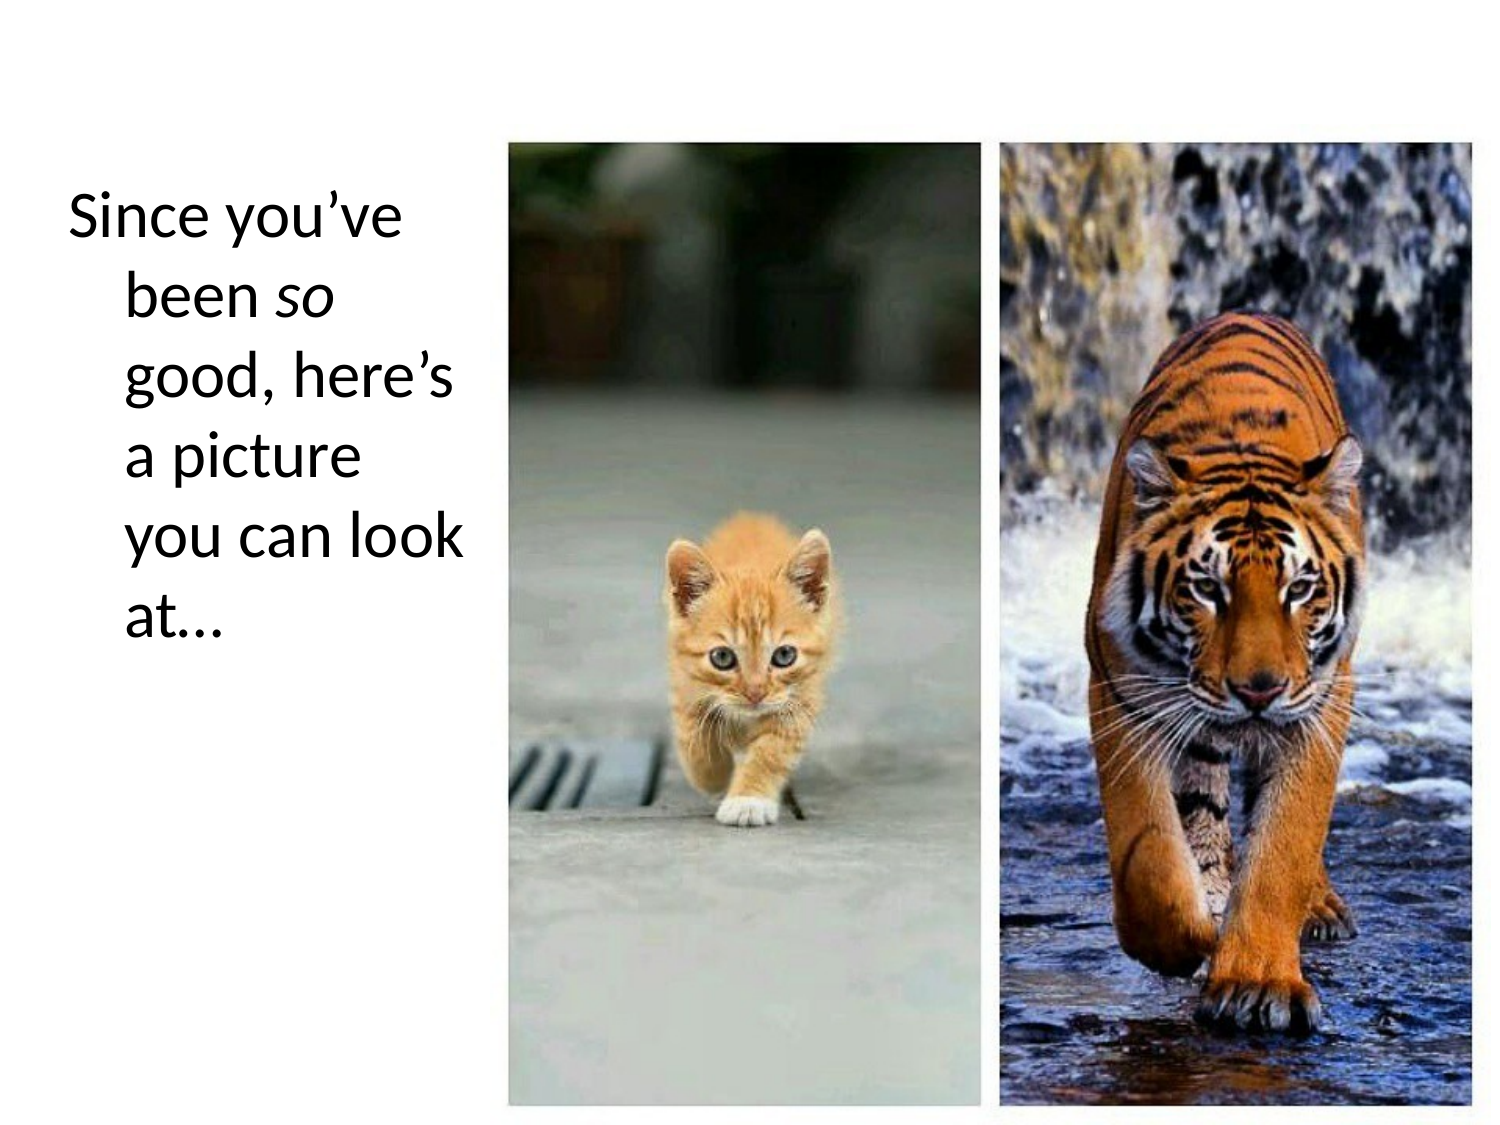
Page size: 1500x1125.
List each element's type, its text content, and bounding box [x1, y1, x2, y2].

list Since you’ve been so good, here’s a picture you can look at… [53, 163, 484, 858]
picture [489, 124, 1491, 1125]
